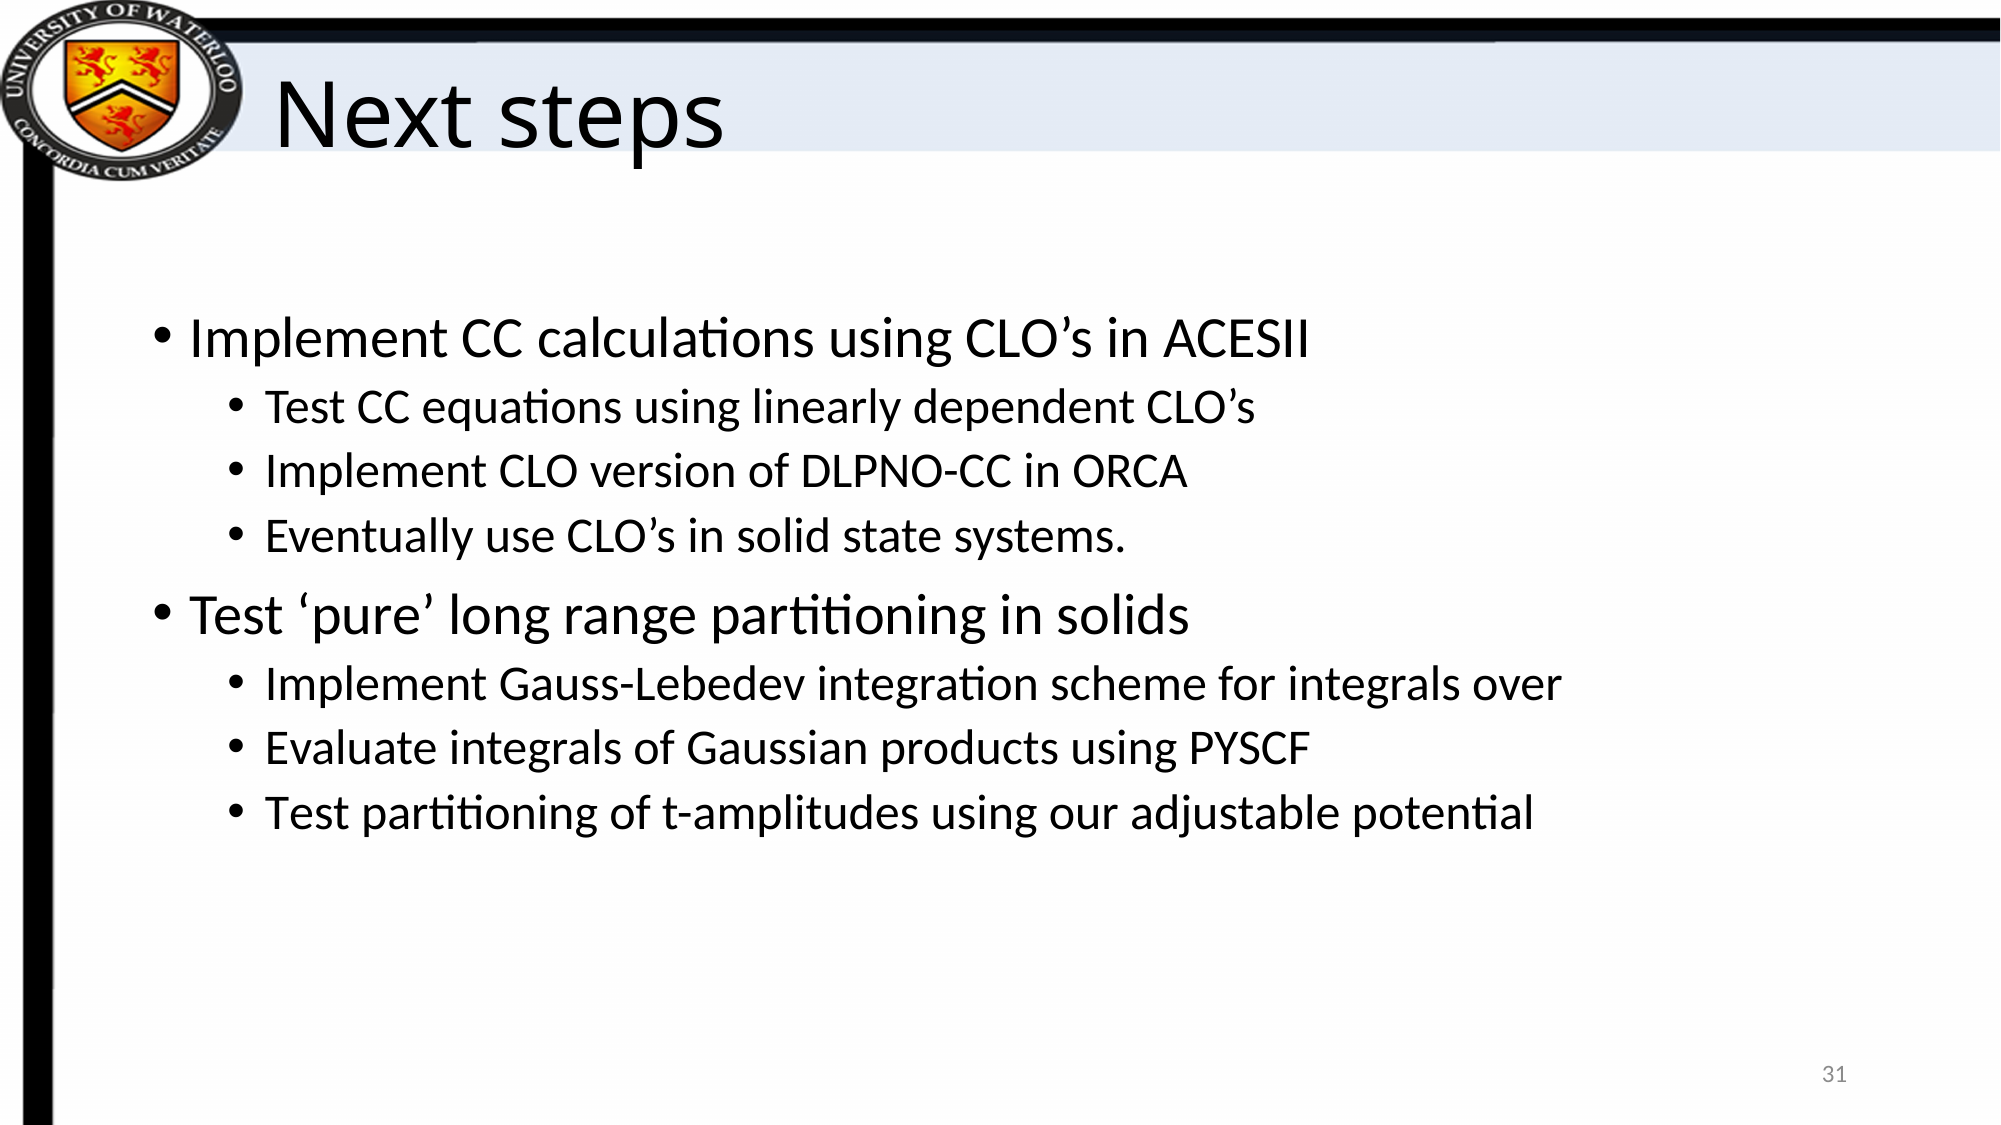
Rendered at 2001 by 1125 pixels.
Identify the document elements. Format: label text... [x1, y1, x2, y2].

slide_number 31 [1412, 1042, 1863, 1103]
title Next steps [257, 53, 1983, 182]
picture [0, 0, 2001, 1125]
